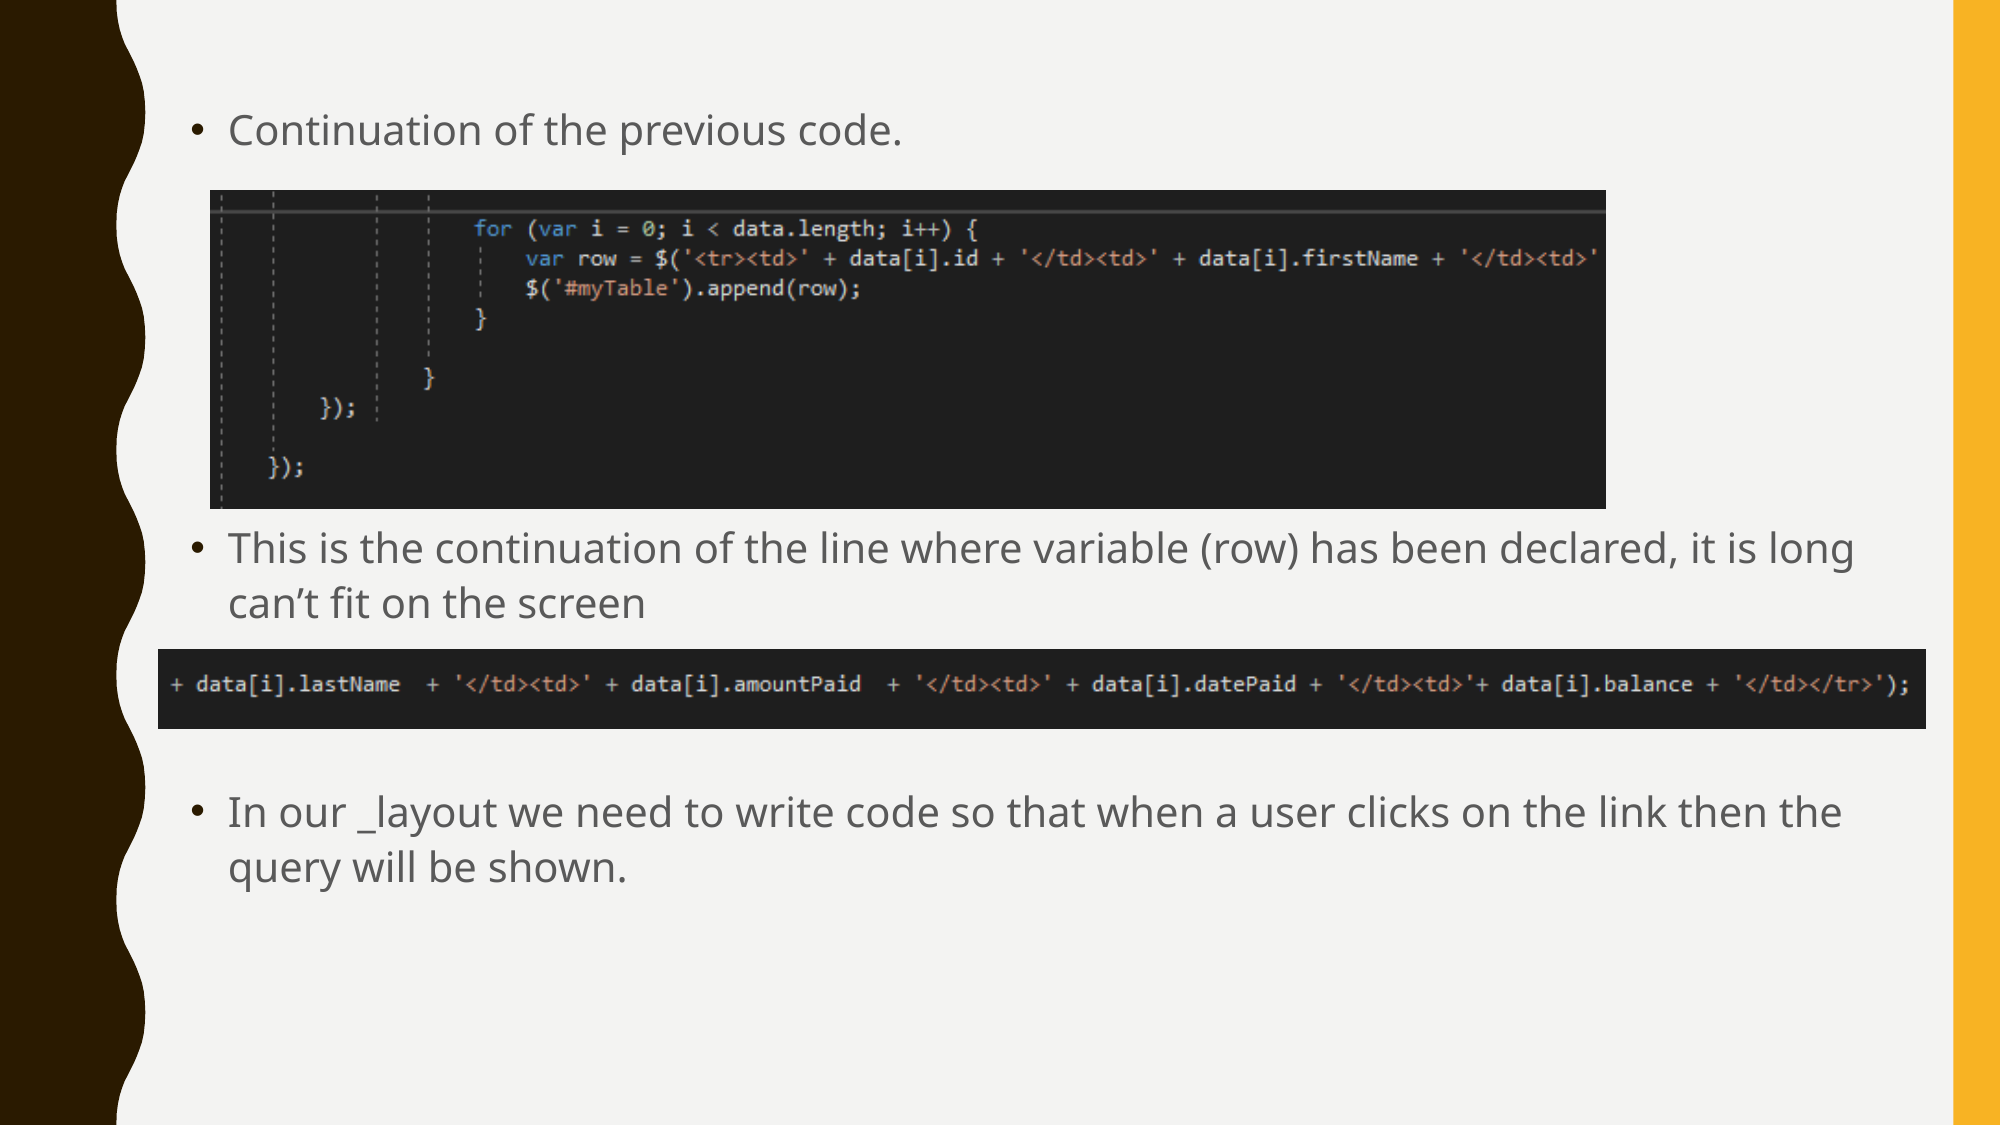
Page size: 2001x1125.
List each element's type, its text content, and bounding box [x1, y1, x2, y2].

list Continuation of the previous code. This is the continuation of the line where variable (row) has been declared, it is long can’t fit on the screen In our _layout we need to write code so that when a user clicks on the link then the query will be shown. [175, 91, 1909, 649]
picture [210, 190, 1606, 509]
picture [158, 649, 1926, 729]
list Continuation of the previous code. This is the continuation of the line where variable (row) has been declared, it is long can’t fit on the screen In our _layout we need to write code so that when a user clicks on the link then the query will be shown. [175, 729, 1909, 1041]
